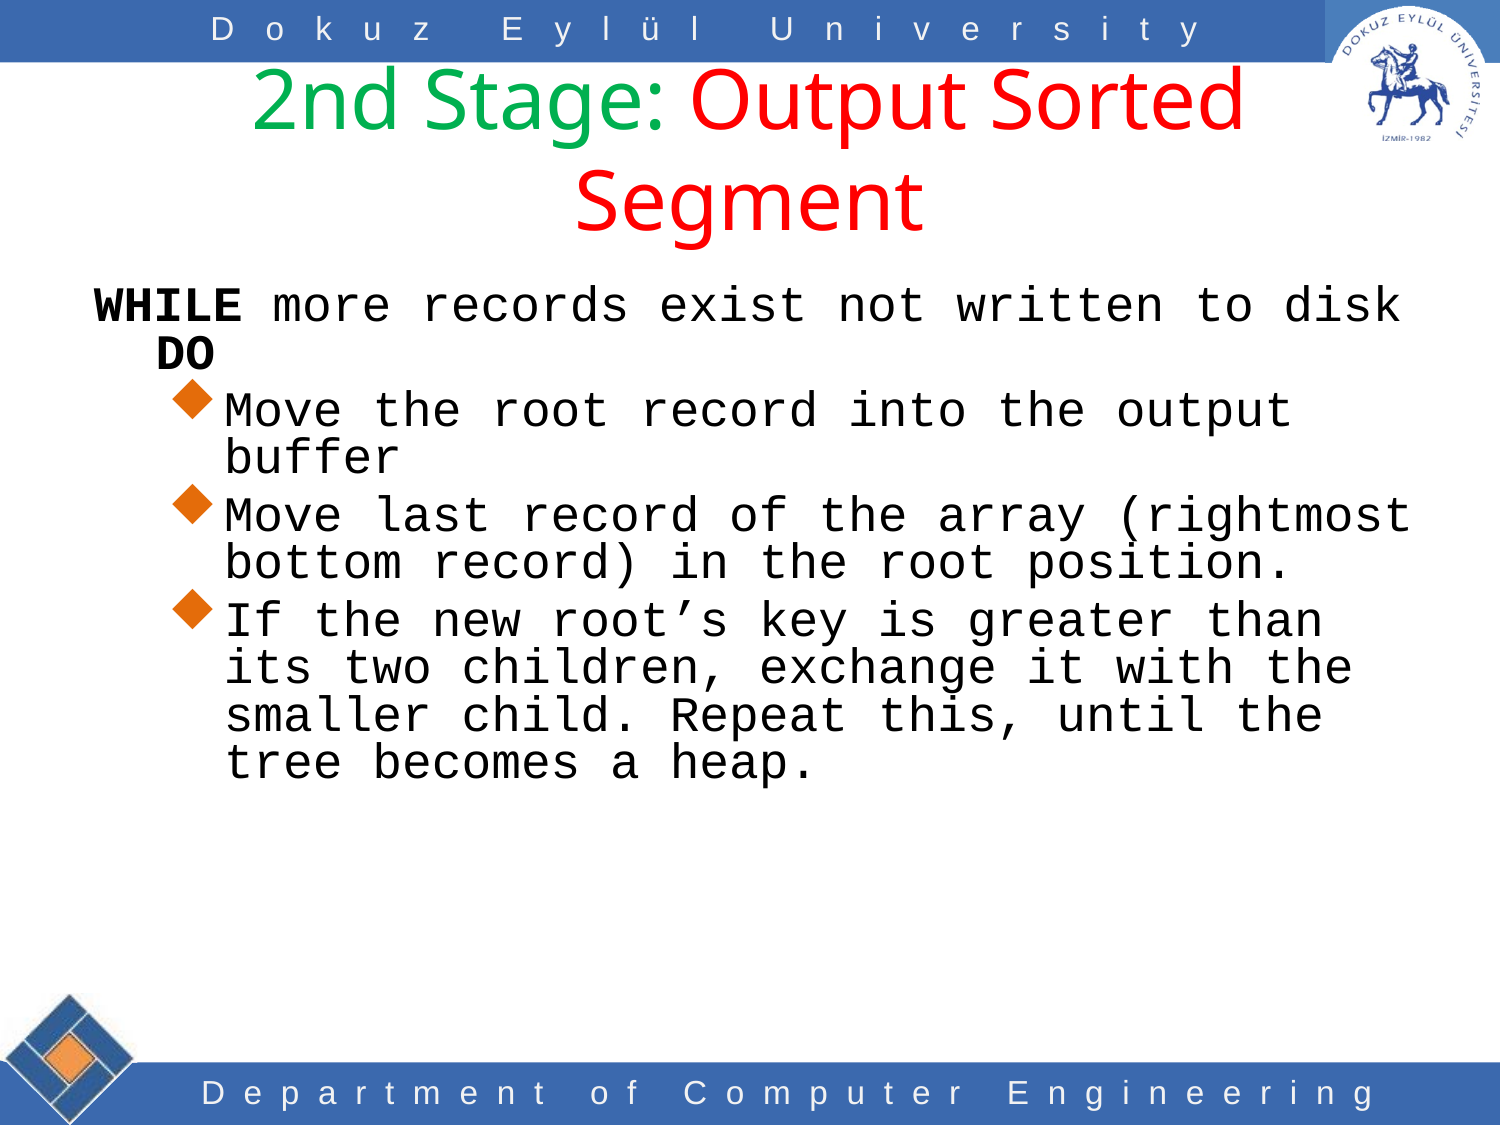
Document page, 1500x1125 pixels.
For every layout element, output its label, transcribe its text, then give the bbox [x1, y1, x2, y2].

title 2nd Stage: Output Sorted Segment [75, 60, 1425, 233]
picture [1325, 0, 1500, 150]
picture [0, 993, 138, 1124]
list WHILE more records exist not written to disk DO Move the root record into the output buffer Move last record of the array (rightmost bottom record) in the root position. If the new root’s key is greater than its two children, exchange it with the smaller child. Repeat this, until the tree becomes a heap. [78, 276, 1429, 1045]
